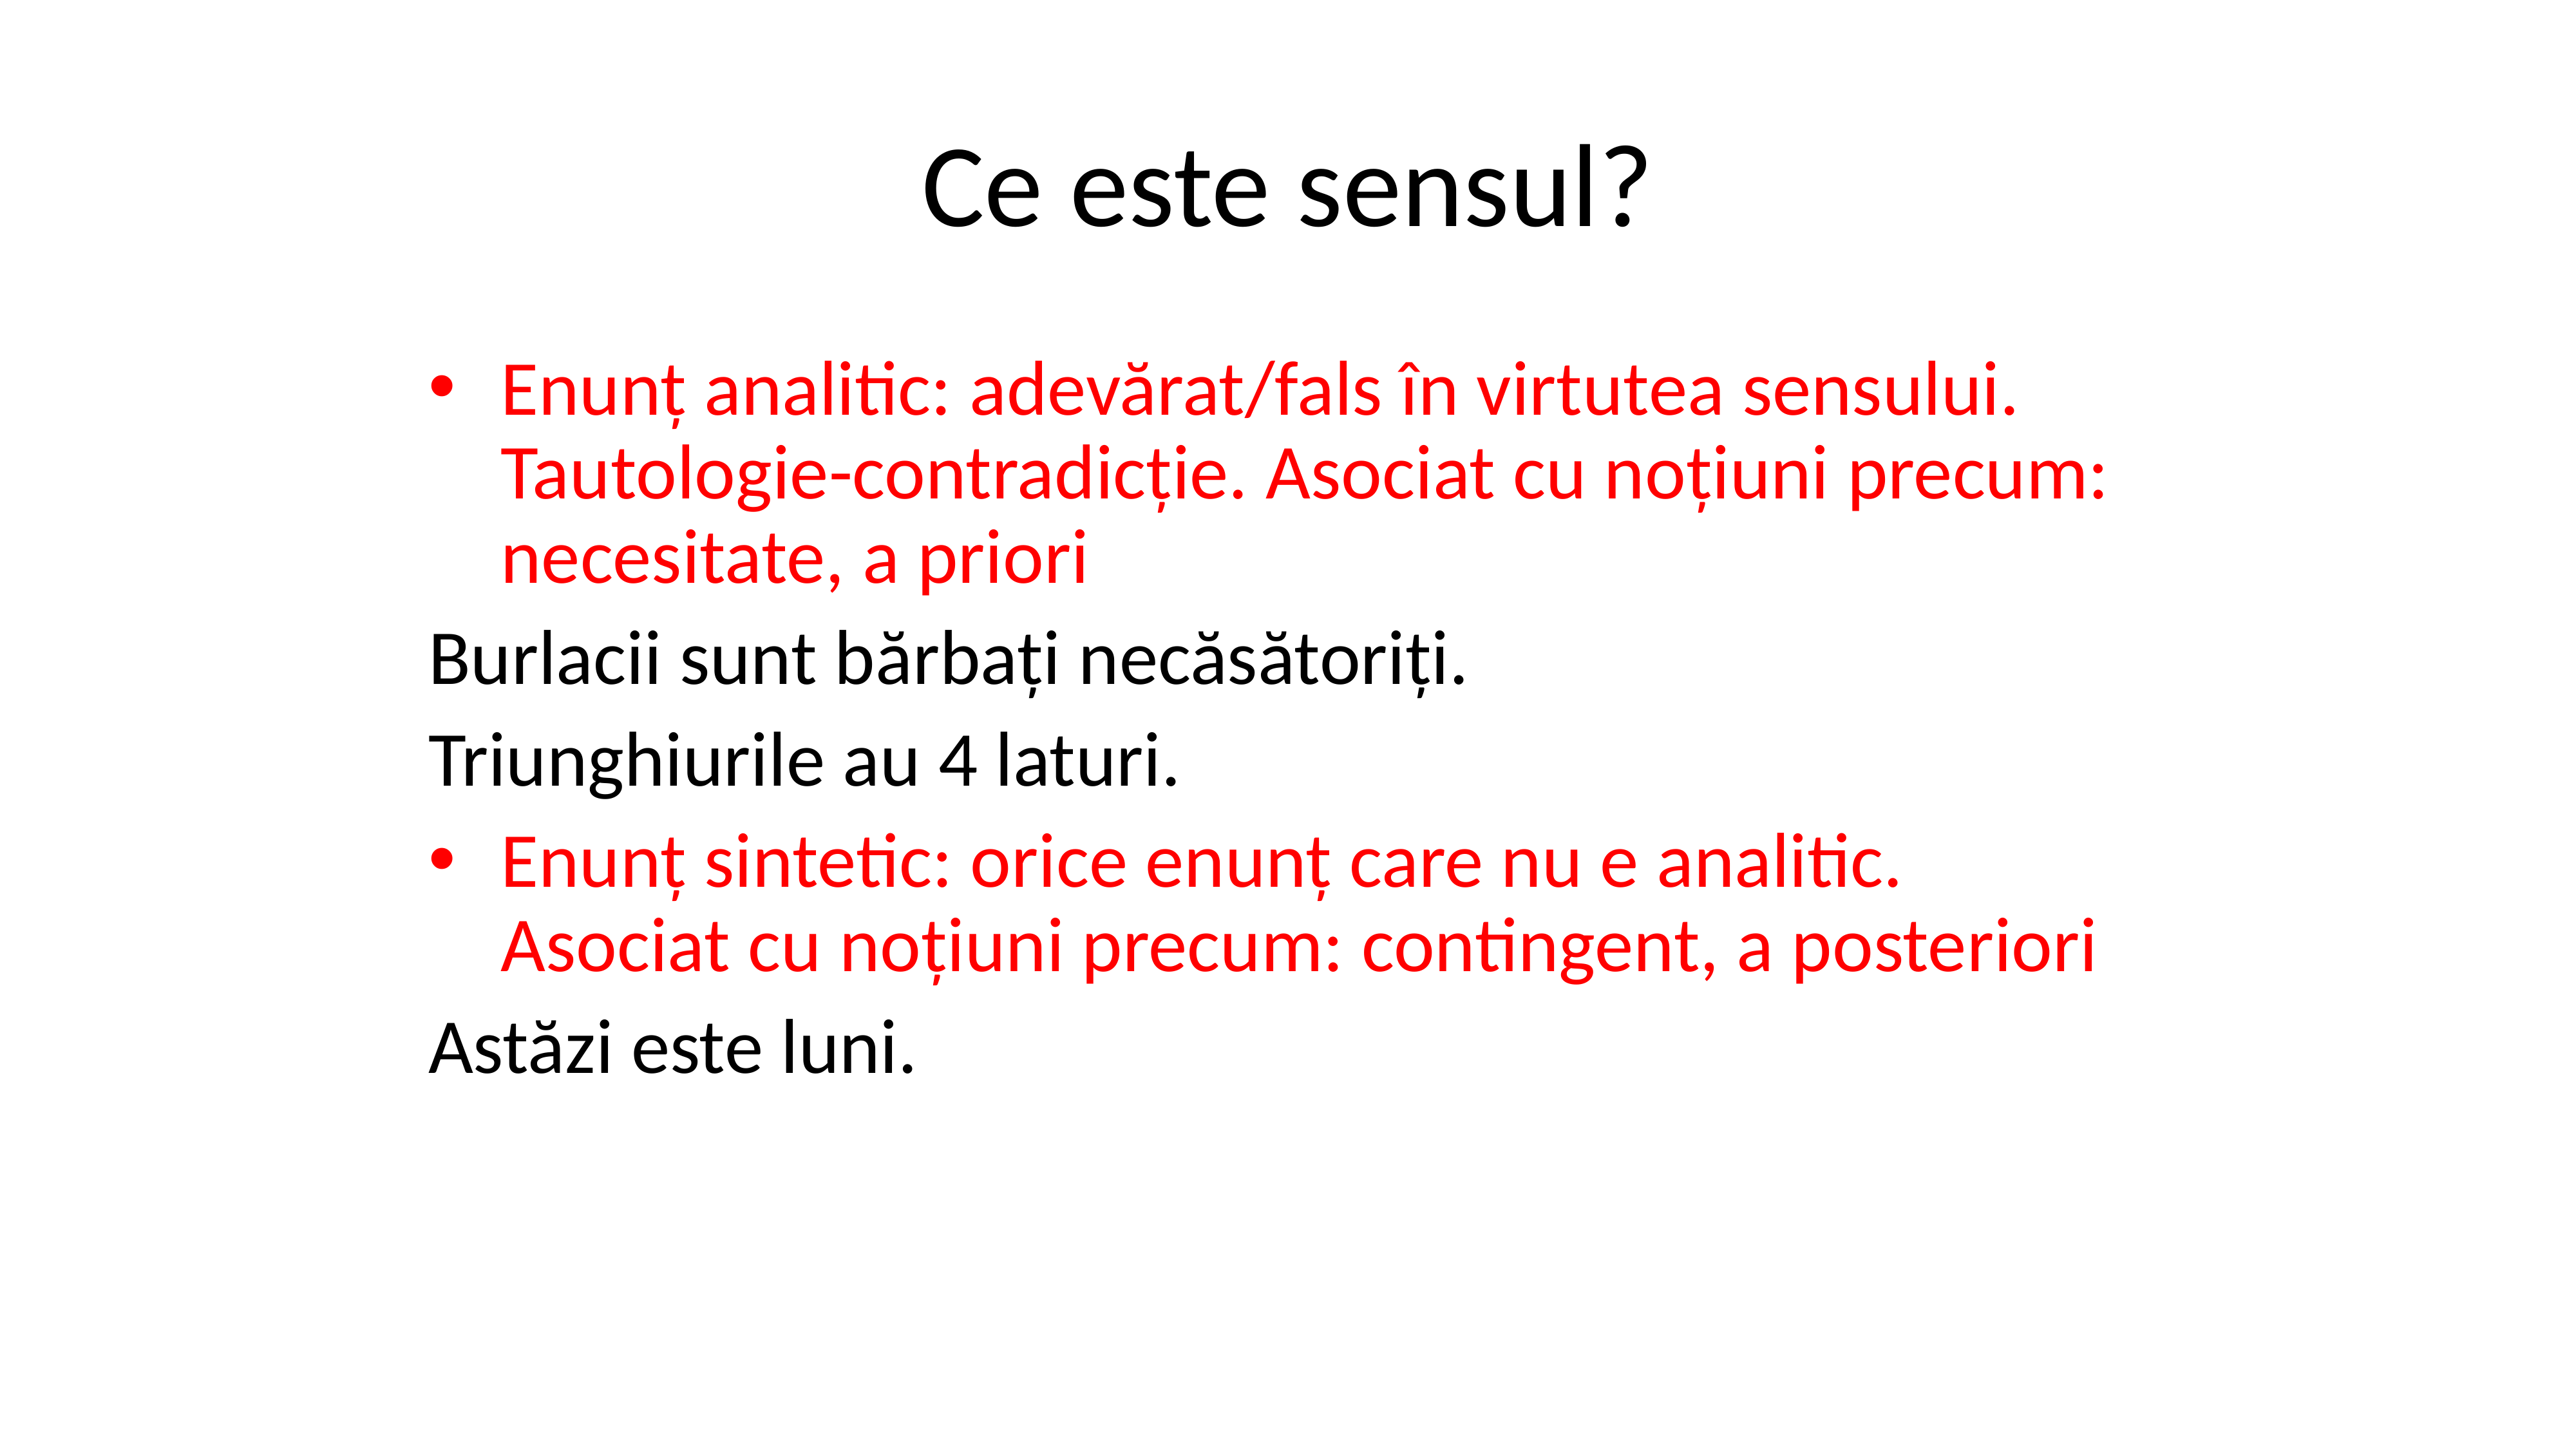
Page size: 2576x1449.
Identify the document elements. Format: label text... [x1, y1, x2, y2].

title Ce este sensul? [418, 57, 2158, 300]
list Enunț analitic: adevărat/fals în virtutea sensului. Tautologie-contradicție. Asociat cu noțiuni precum: necesitate, a priori Burlacii sunt bărbați necăsătoriți. Triunghiurile au 4 laturi. Enunț sintetic: orice enunț care nu e analitic. Asociat cu noțiuni precum: contingent, a posteriori Astăzi este luni. [418, 337, 2158, 1295]
